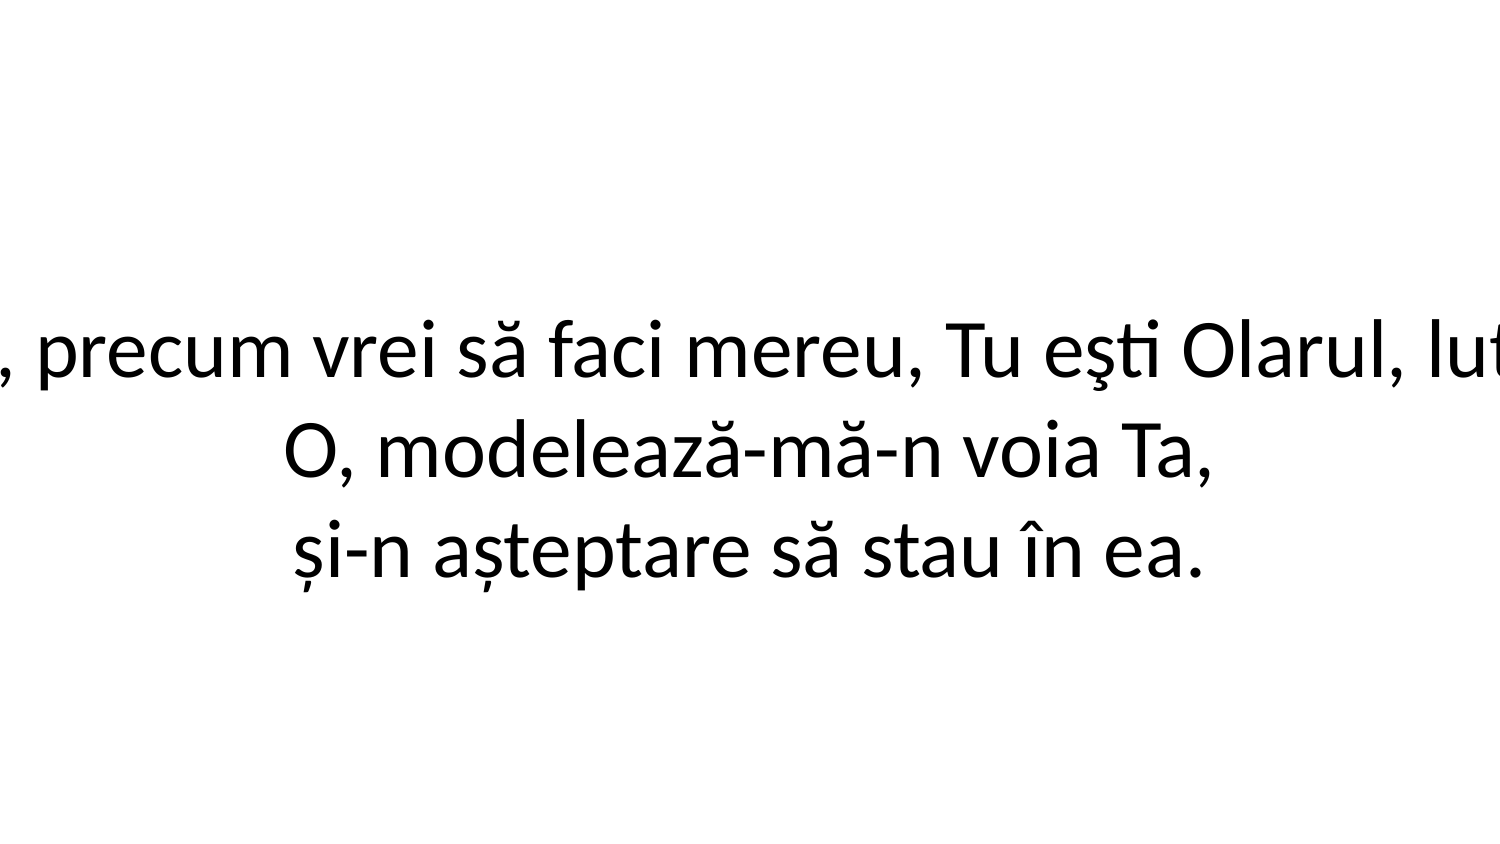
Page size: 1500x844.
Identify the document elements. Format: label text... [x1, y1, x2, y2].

text_box 1. Doamne, precum vrei să faci mereu, Tu eşti Olarul, lutul sunt eu. O, modelează-mă-n voia Ta, și-n așteptare să stau în ea. [0, 242, 1500, 602]
